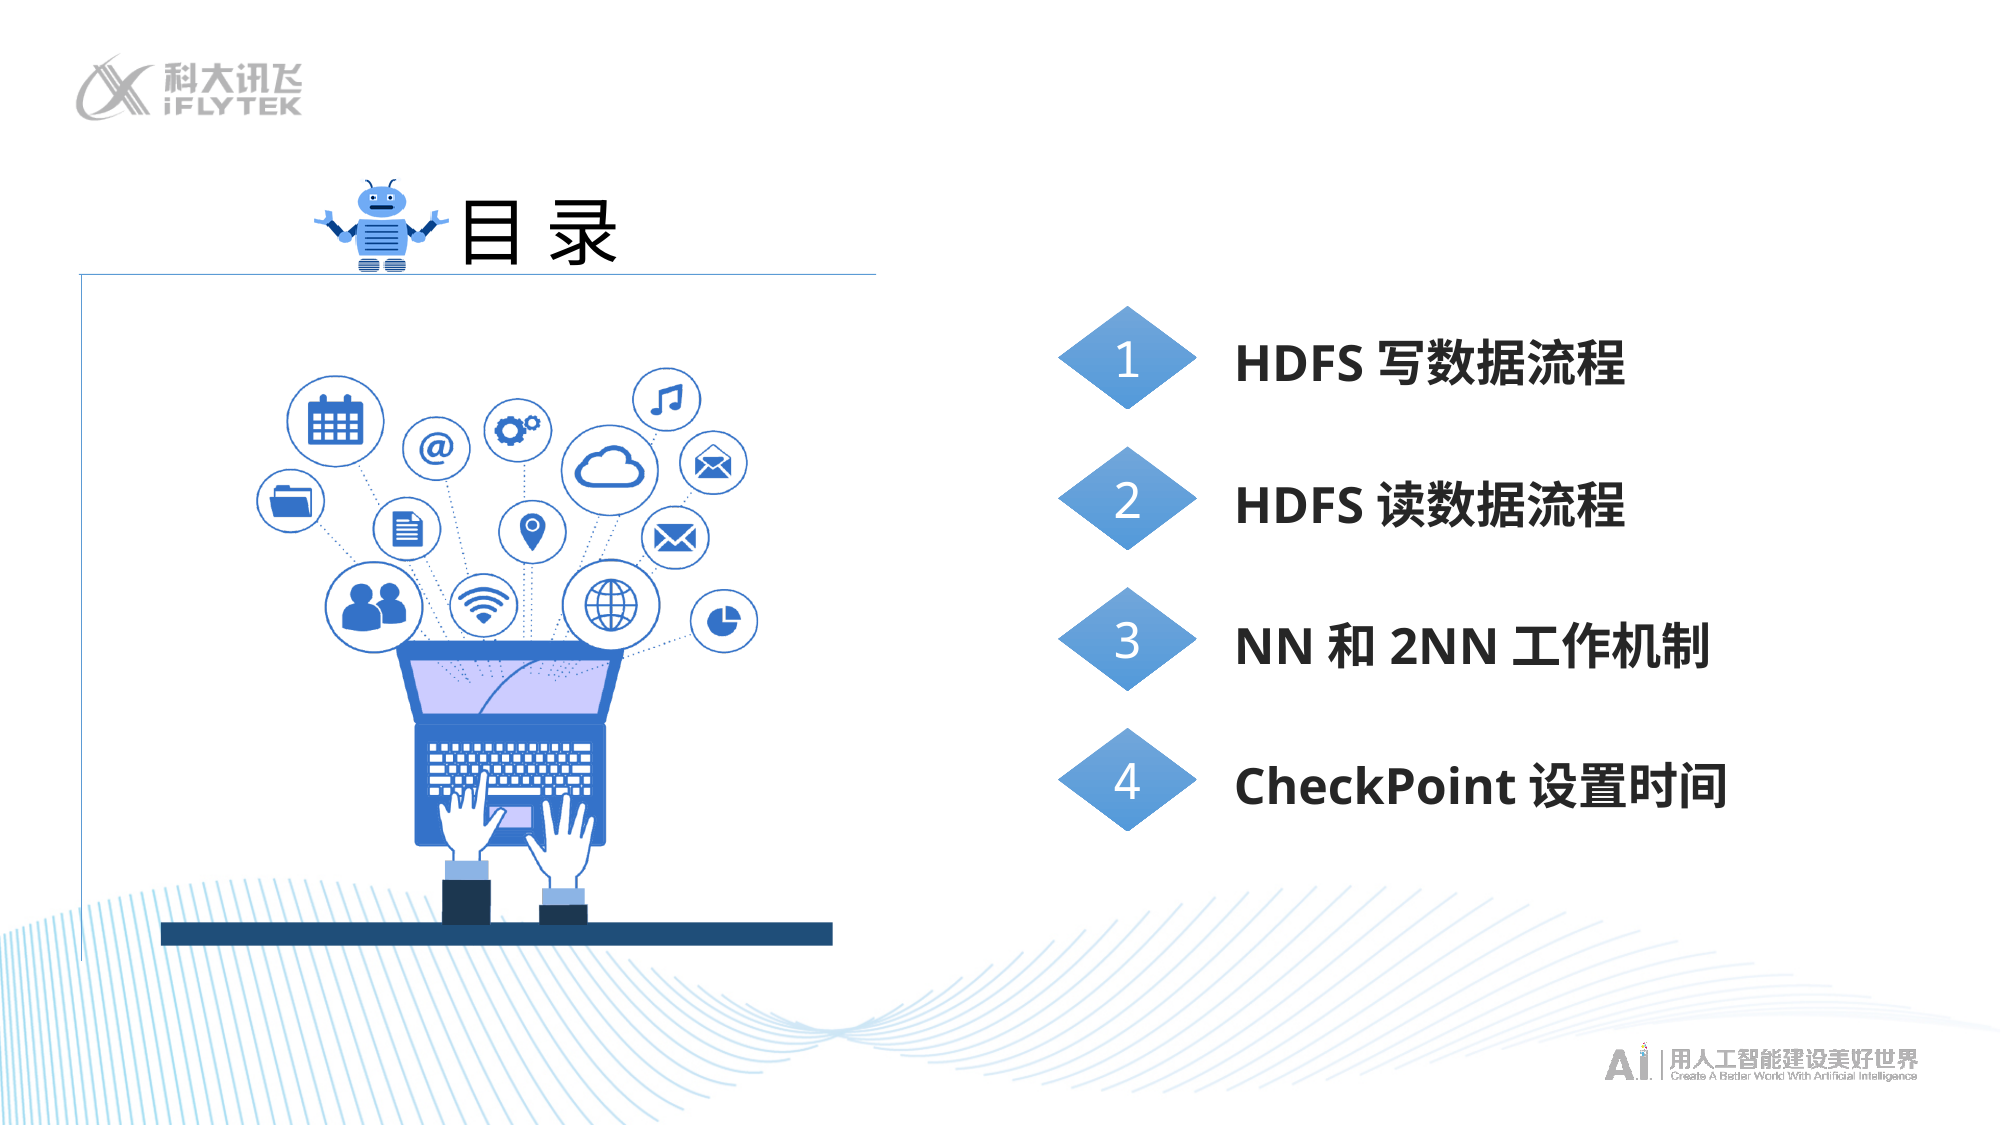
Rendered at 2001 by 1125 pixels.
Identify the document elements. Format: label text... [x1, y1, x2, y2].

picture [0, 0, 2001, 1125]
text_box 目 录 [460, 275, 694, 282]
text_box 目 录 [460, 176, 694, 274]
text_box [160, 922, 833, 946]
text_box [1058, 727, 1876, 832]
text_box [1058, 446, 1876, 551]
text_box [1058, 305, 1810, 410]
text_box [1058, 587, 1876, 691]
